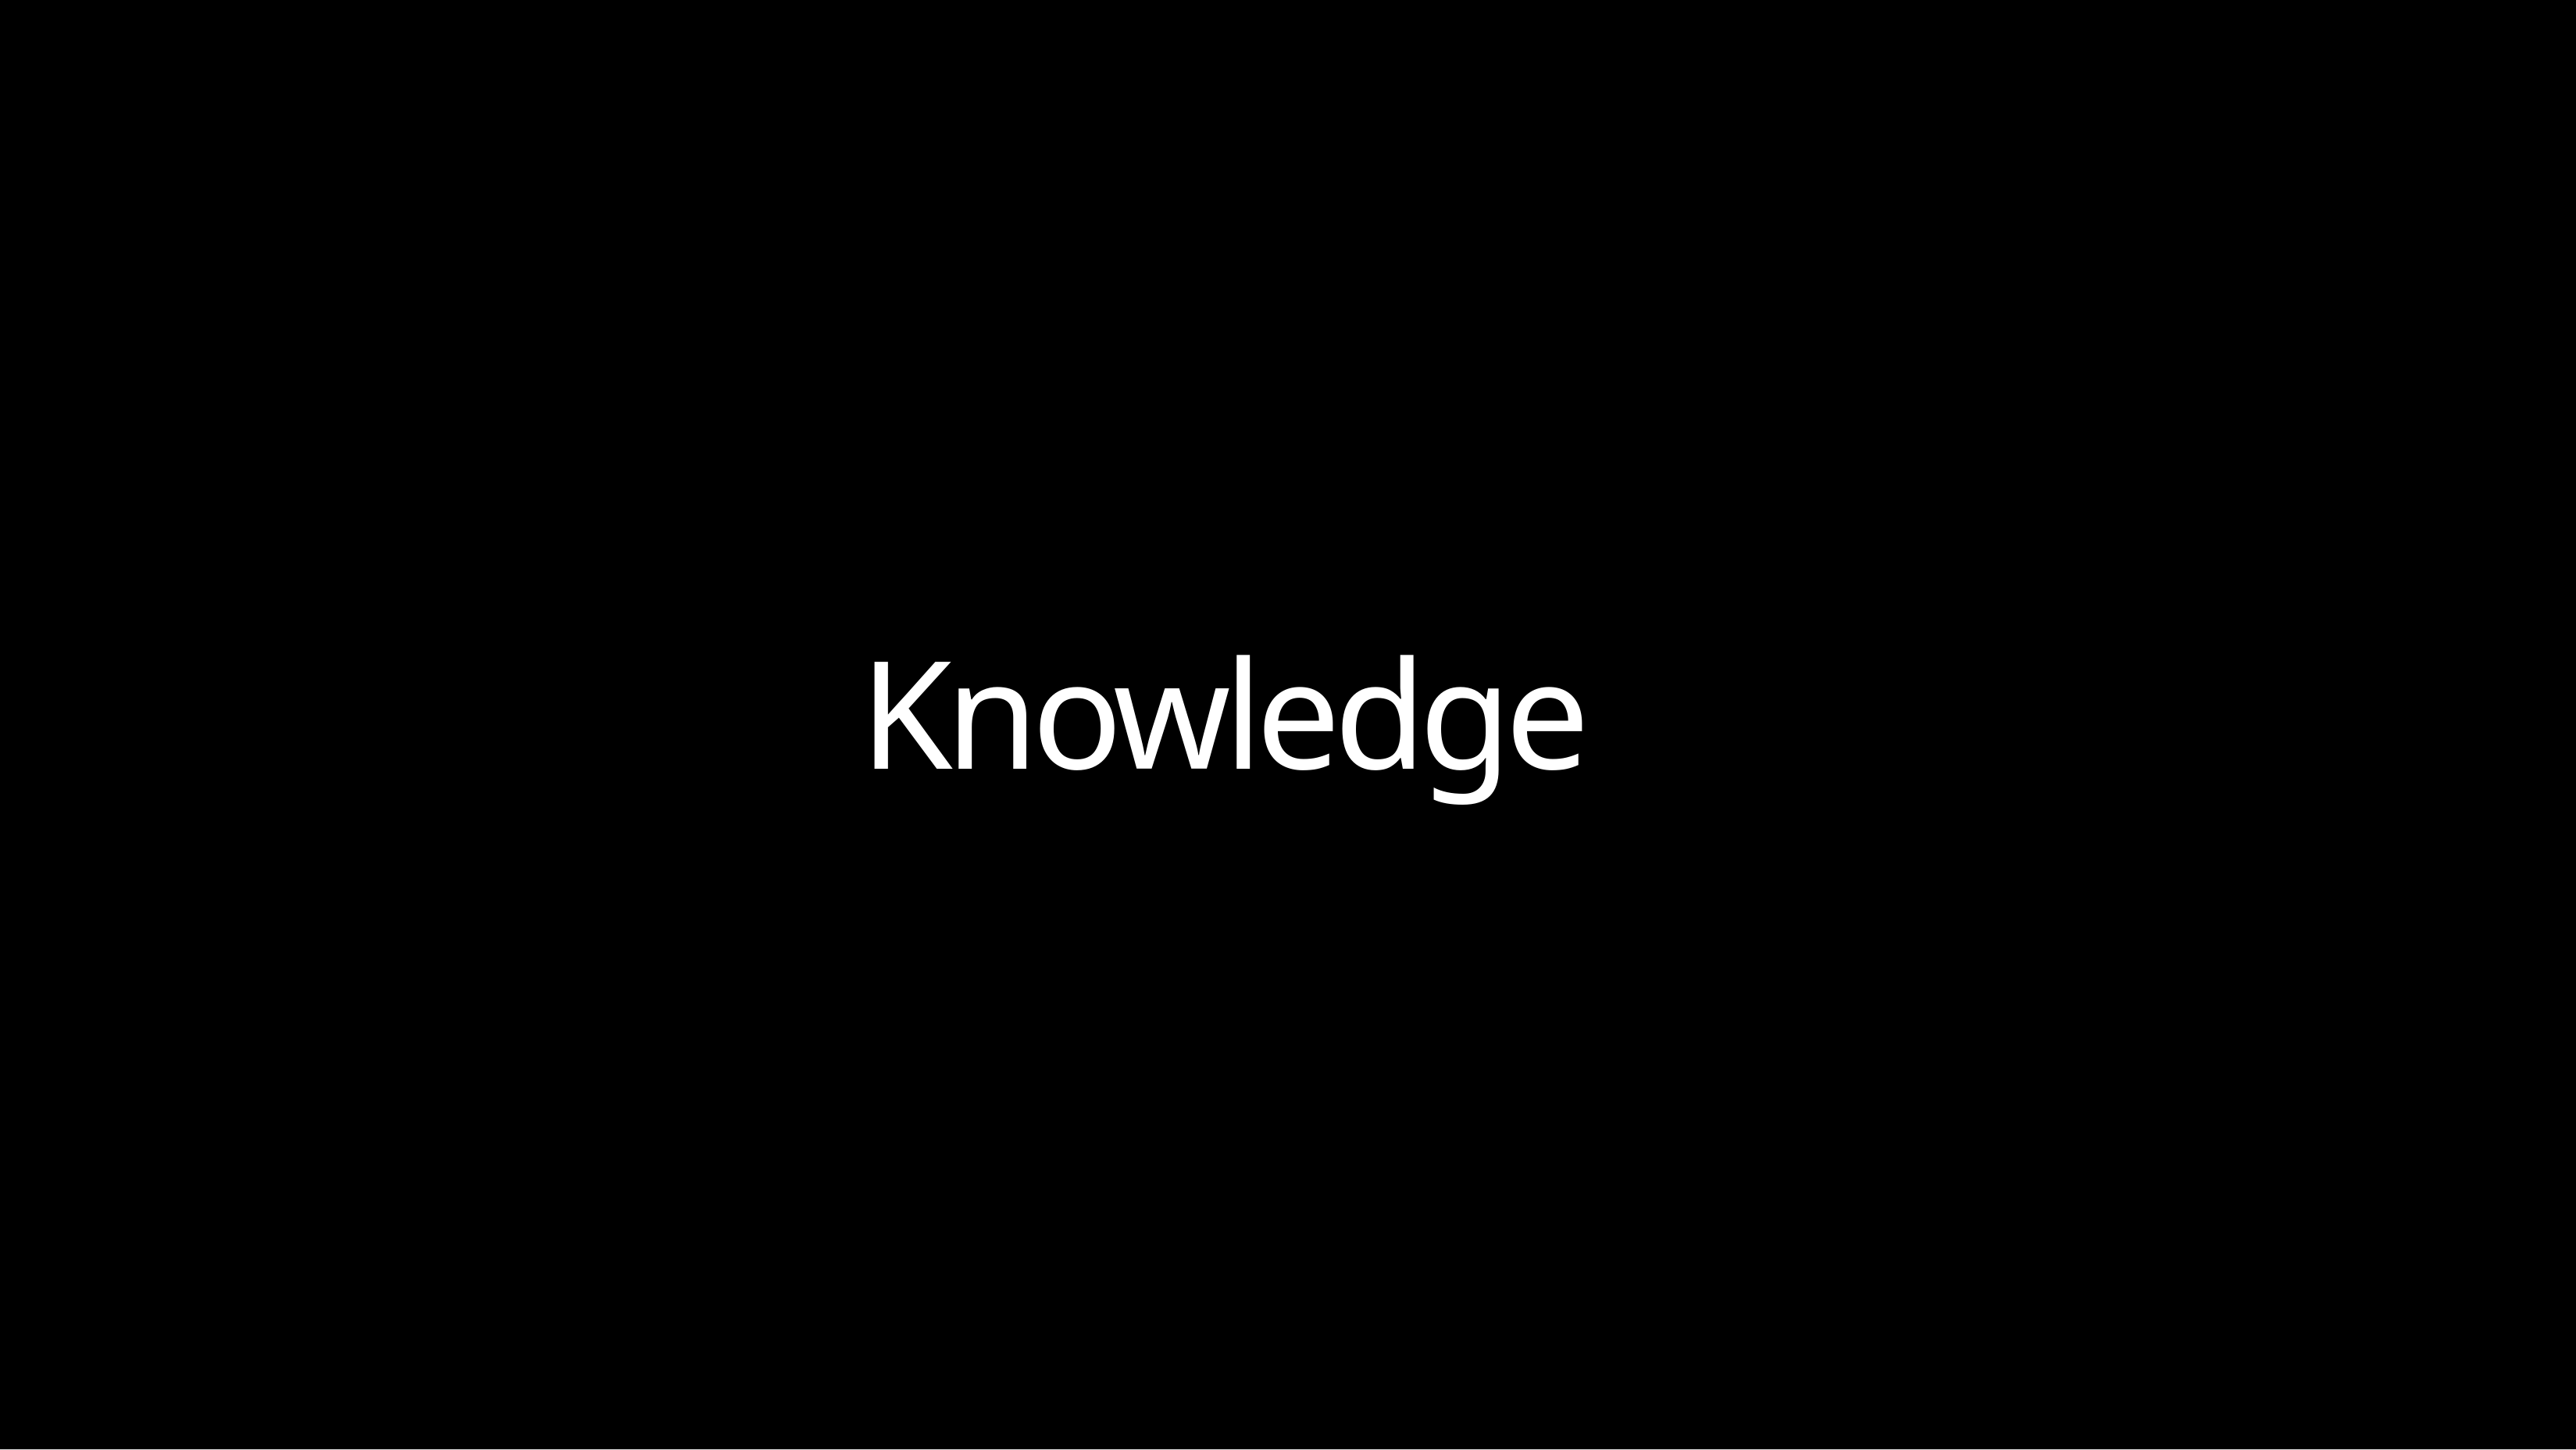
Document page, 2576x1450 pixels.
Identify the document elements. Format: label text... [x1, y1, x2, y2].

title Knowledge [858, 616, 1718, 862]
